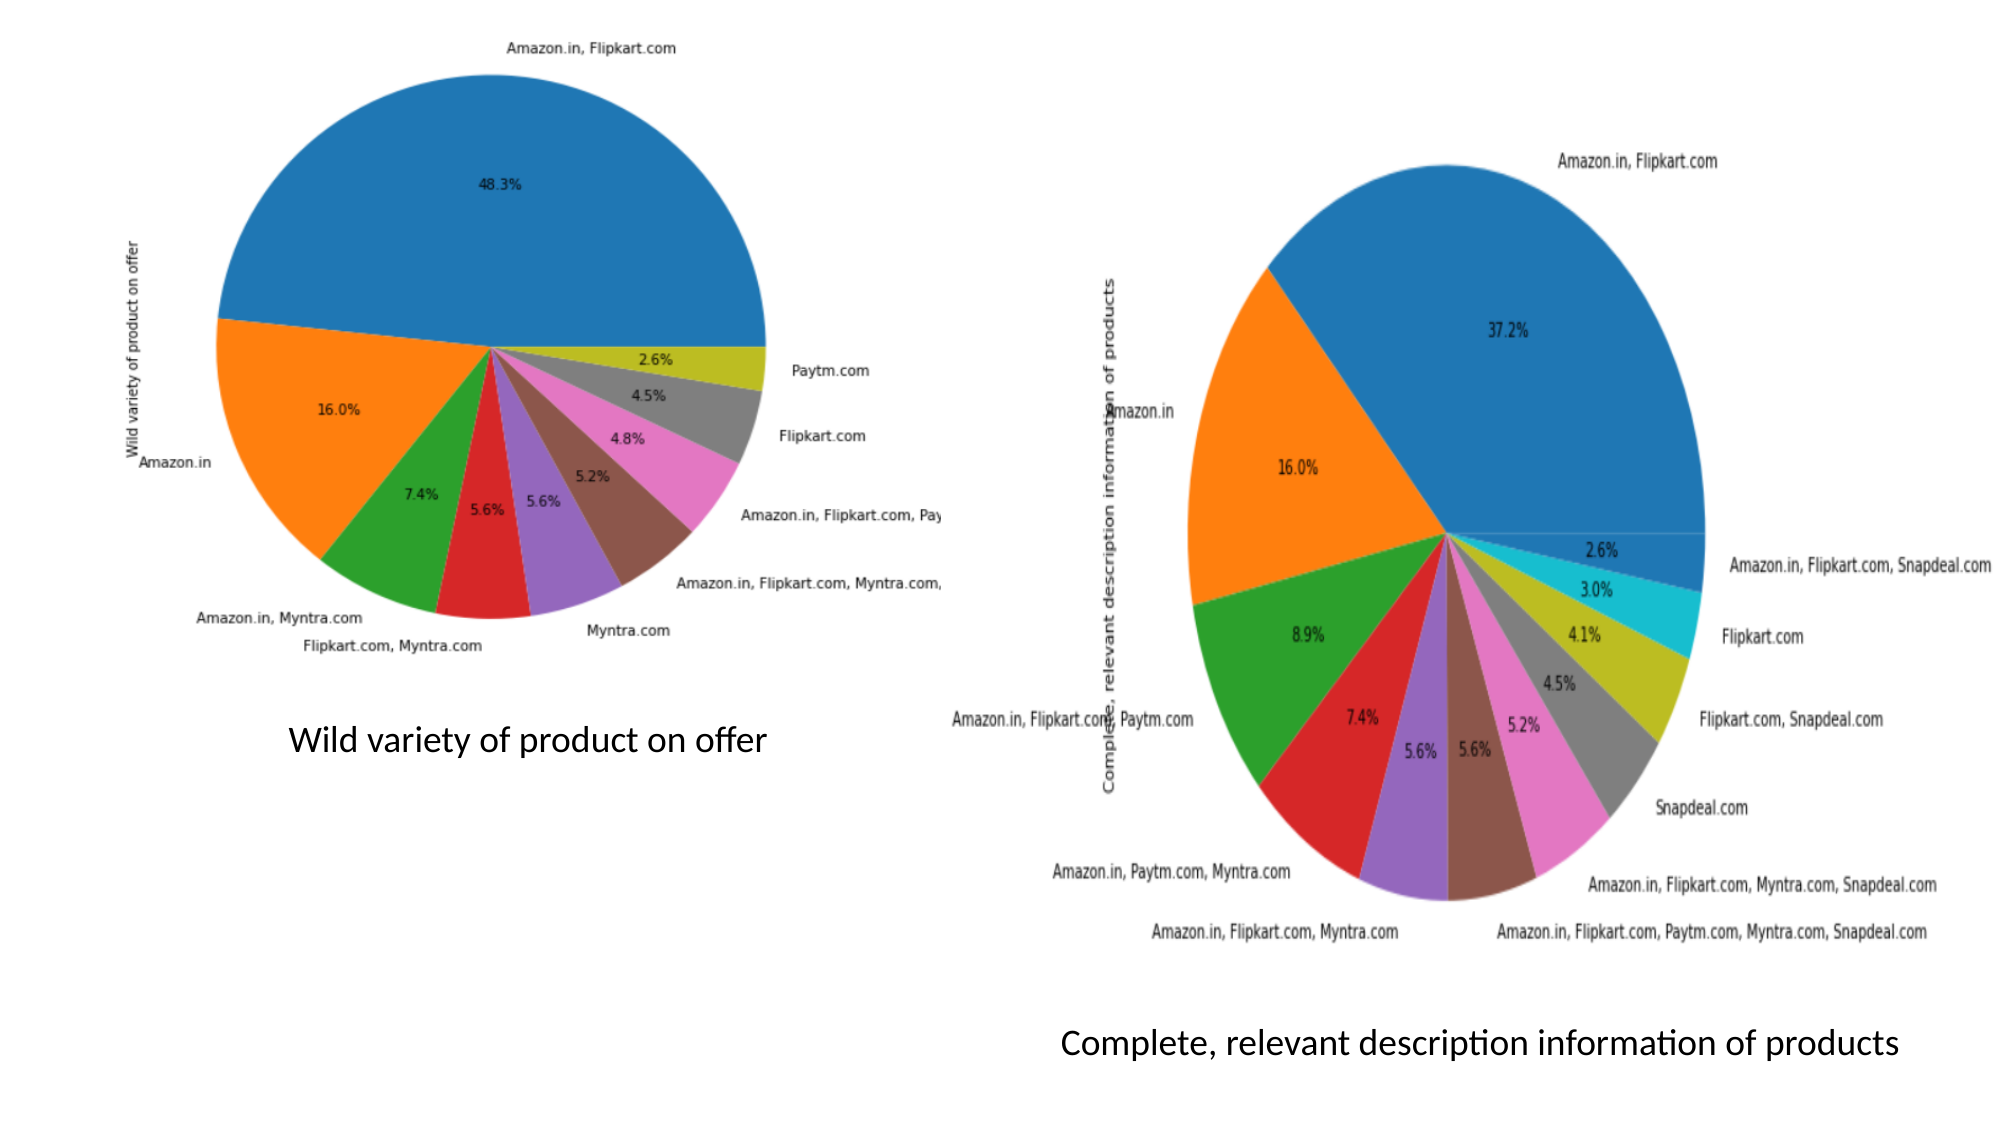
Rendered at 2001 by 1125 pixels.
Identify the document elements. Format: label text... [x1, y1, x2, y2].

text_box Wild variety of product on offer [273, 707, 783, 768]
picture [0, 0, 2000, 1011]
text_box Complete, relevant description information of products [1046, 1011, 1920, 1116]
